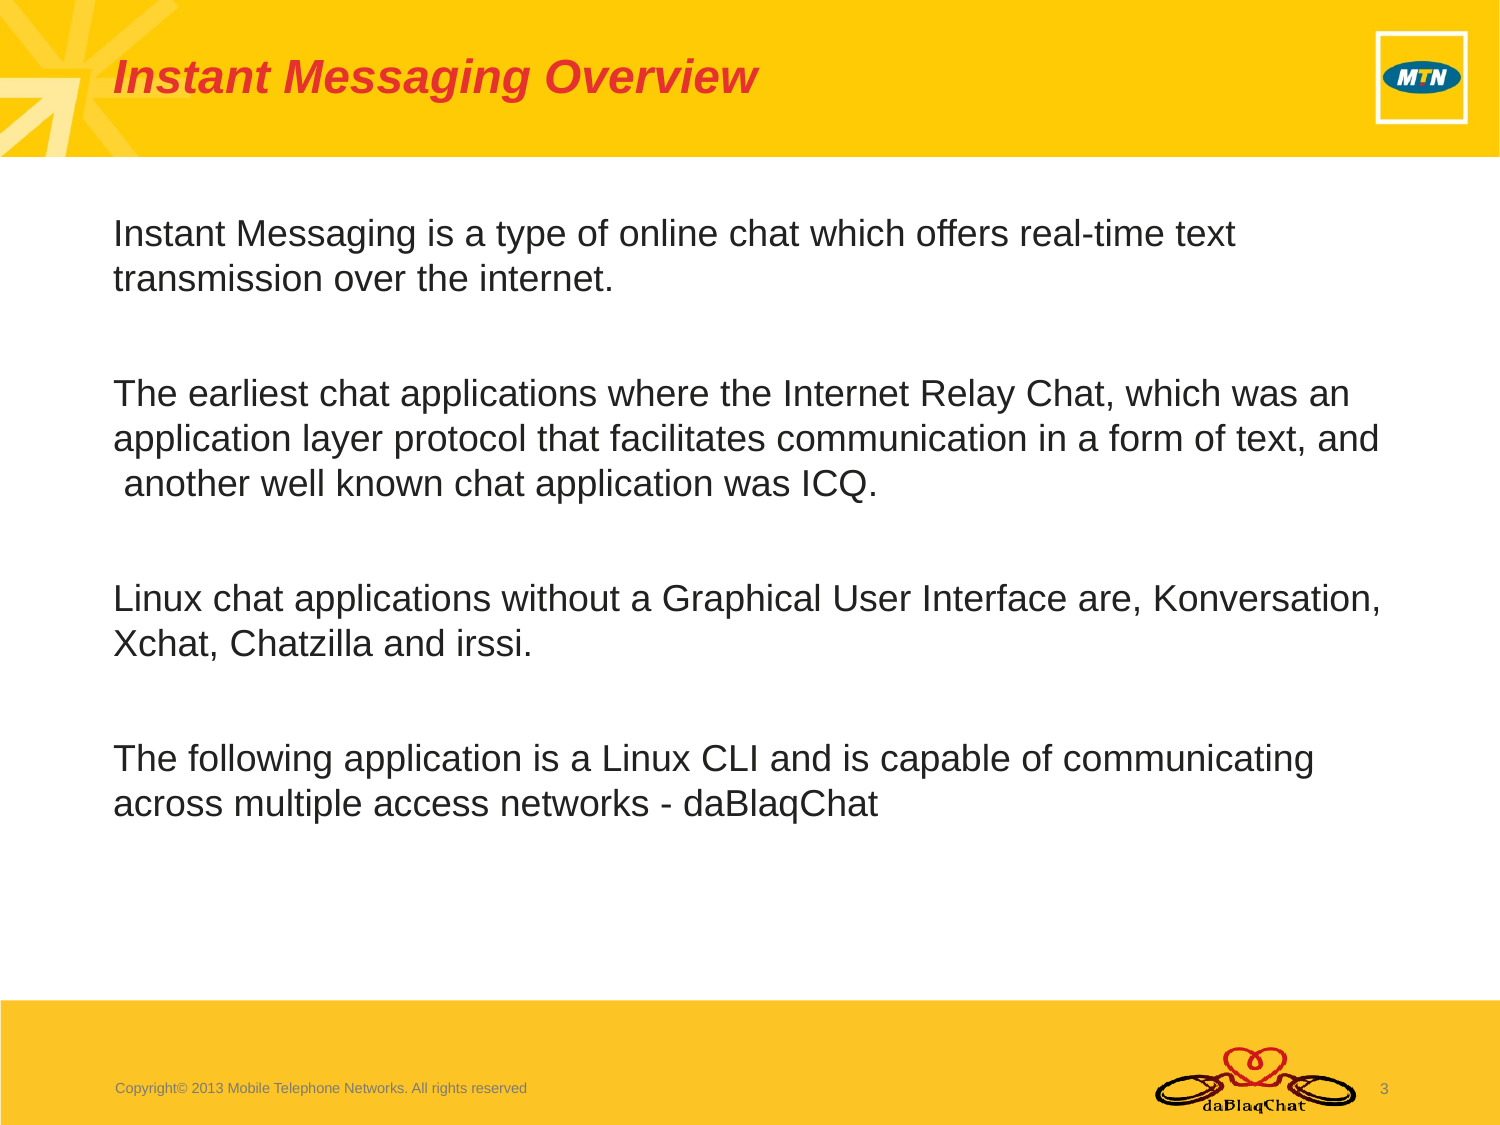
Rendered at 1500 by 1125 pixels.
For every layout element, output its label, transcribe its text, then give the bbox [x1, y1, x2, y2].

list Instant Messaging is a type of online chat which offers real-time text transmission over the internet. The earliest chat applications where the Internet Relay Chat, which was an application layer protocol that facilitates communication in a form of text, and another well known chat application was ICQ. Linux chat applications without a Graphical User Interface are, Konversation, Xchat, Chatzilla and irssi. The following application is a Linux CLI and is capable of communicating across multiple access networks - daBlaqChat [113, 208, 1385, 971]
picture [1129, 995, 1382, 1125]
picture [0, 0, 1500, 157]
title Instant Messaging Overview [113, 16, 1295, 141]
